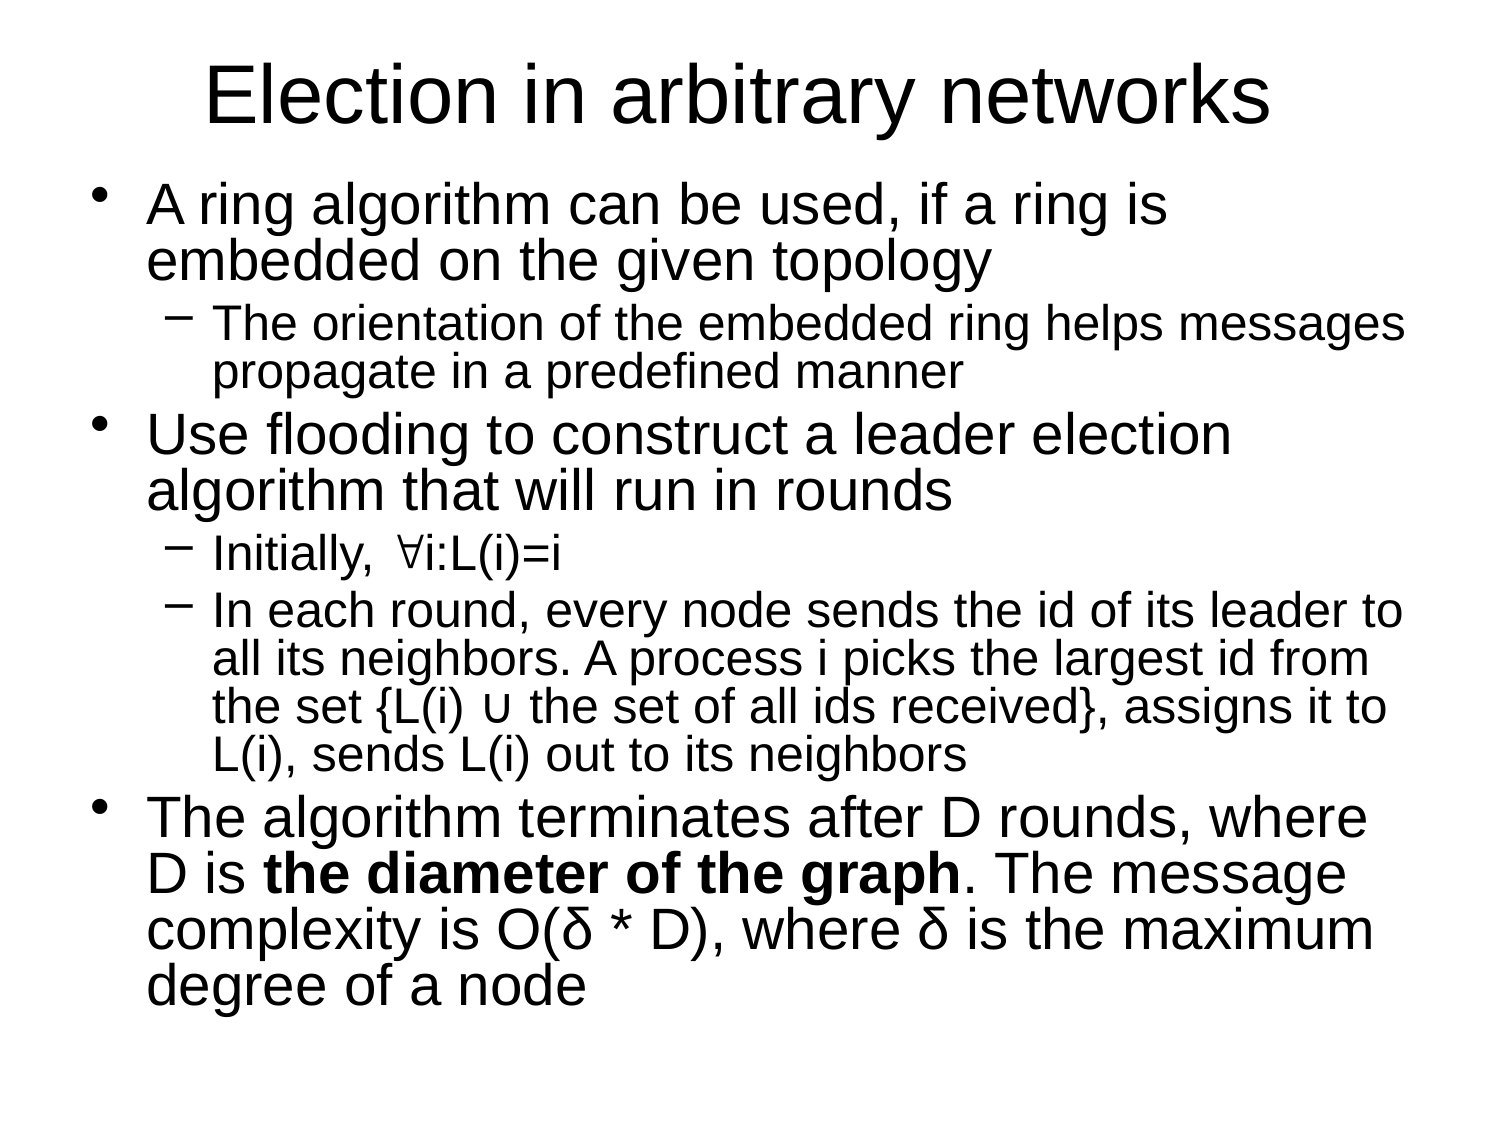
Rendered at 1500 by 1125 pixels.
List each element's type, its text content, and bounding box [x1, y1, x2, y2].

list A ring algorithm can be used, if a ring is embedded on the given topology The orientation of the embedded ring helps messages propagate in a predefined manner Use flooding to construct a leader election algorithm that will run in rounds Initially, i:L(i)=i In each round, every node sends the id of its leader to all its neighbors. A process i picks the largest id from the set {L(i) ∪ the set of all ids received}, assigns it to L(i), sends L(i) out to its neighbors The algorithm terminates after D rounds, where D is the diameter of the graph. The message complexity is O(δ * D), where δ is the maximum degree of a node [75, 172, 1425, 1125]
title Election in arbitrary networks [75, 19, 1425, 161]
